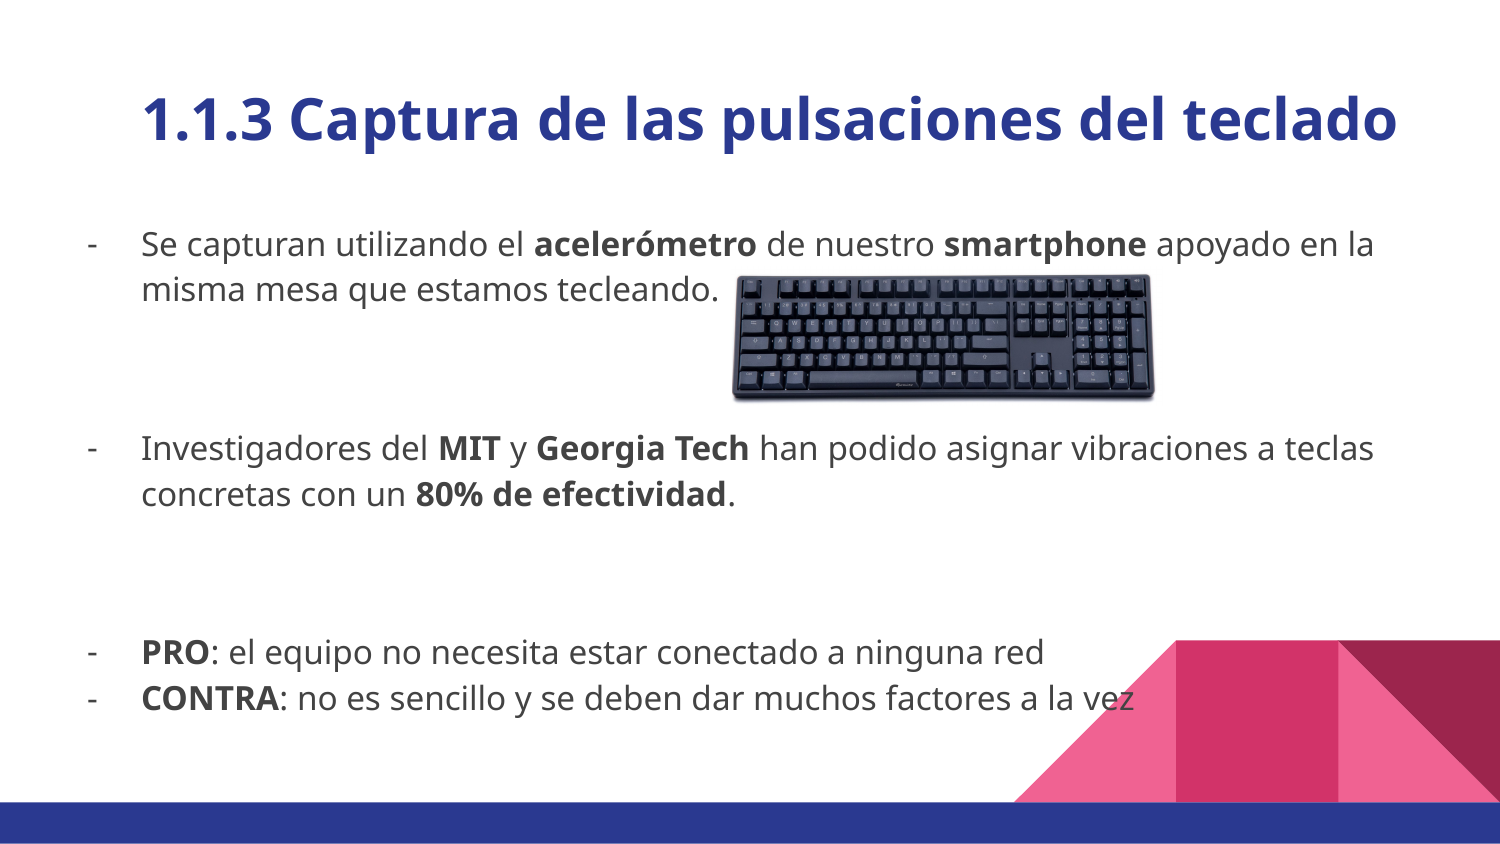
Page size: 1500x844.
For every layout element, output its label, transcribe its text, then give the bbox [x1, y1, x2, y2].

list Se capturan utilizando el acelerómetro de nuestro smartphone apoyado en la misma mesa que estamos tecleando. Investigadores del MIT y Georgia Tech han podido asignar vibraciones a teclas concretas con un 80% de efectividad. PRO: el equipo no necesita estar conectado a ninguna red CONTRA: no es sencillo y se deben dar muchos factores a la vez [51, 201, 1449, 750]
title 1.1.3 Captura de las pulsaciones del teclado [51, 67, 1449, 167]
picture [731, 265, 1164, 406]
